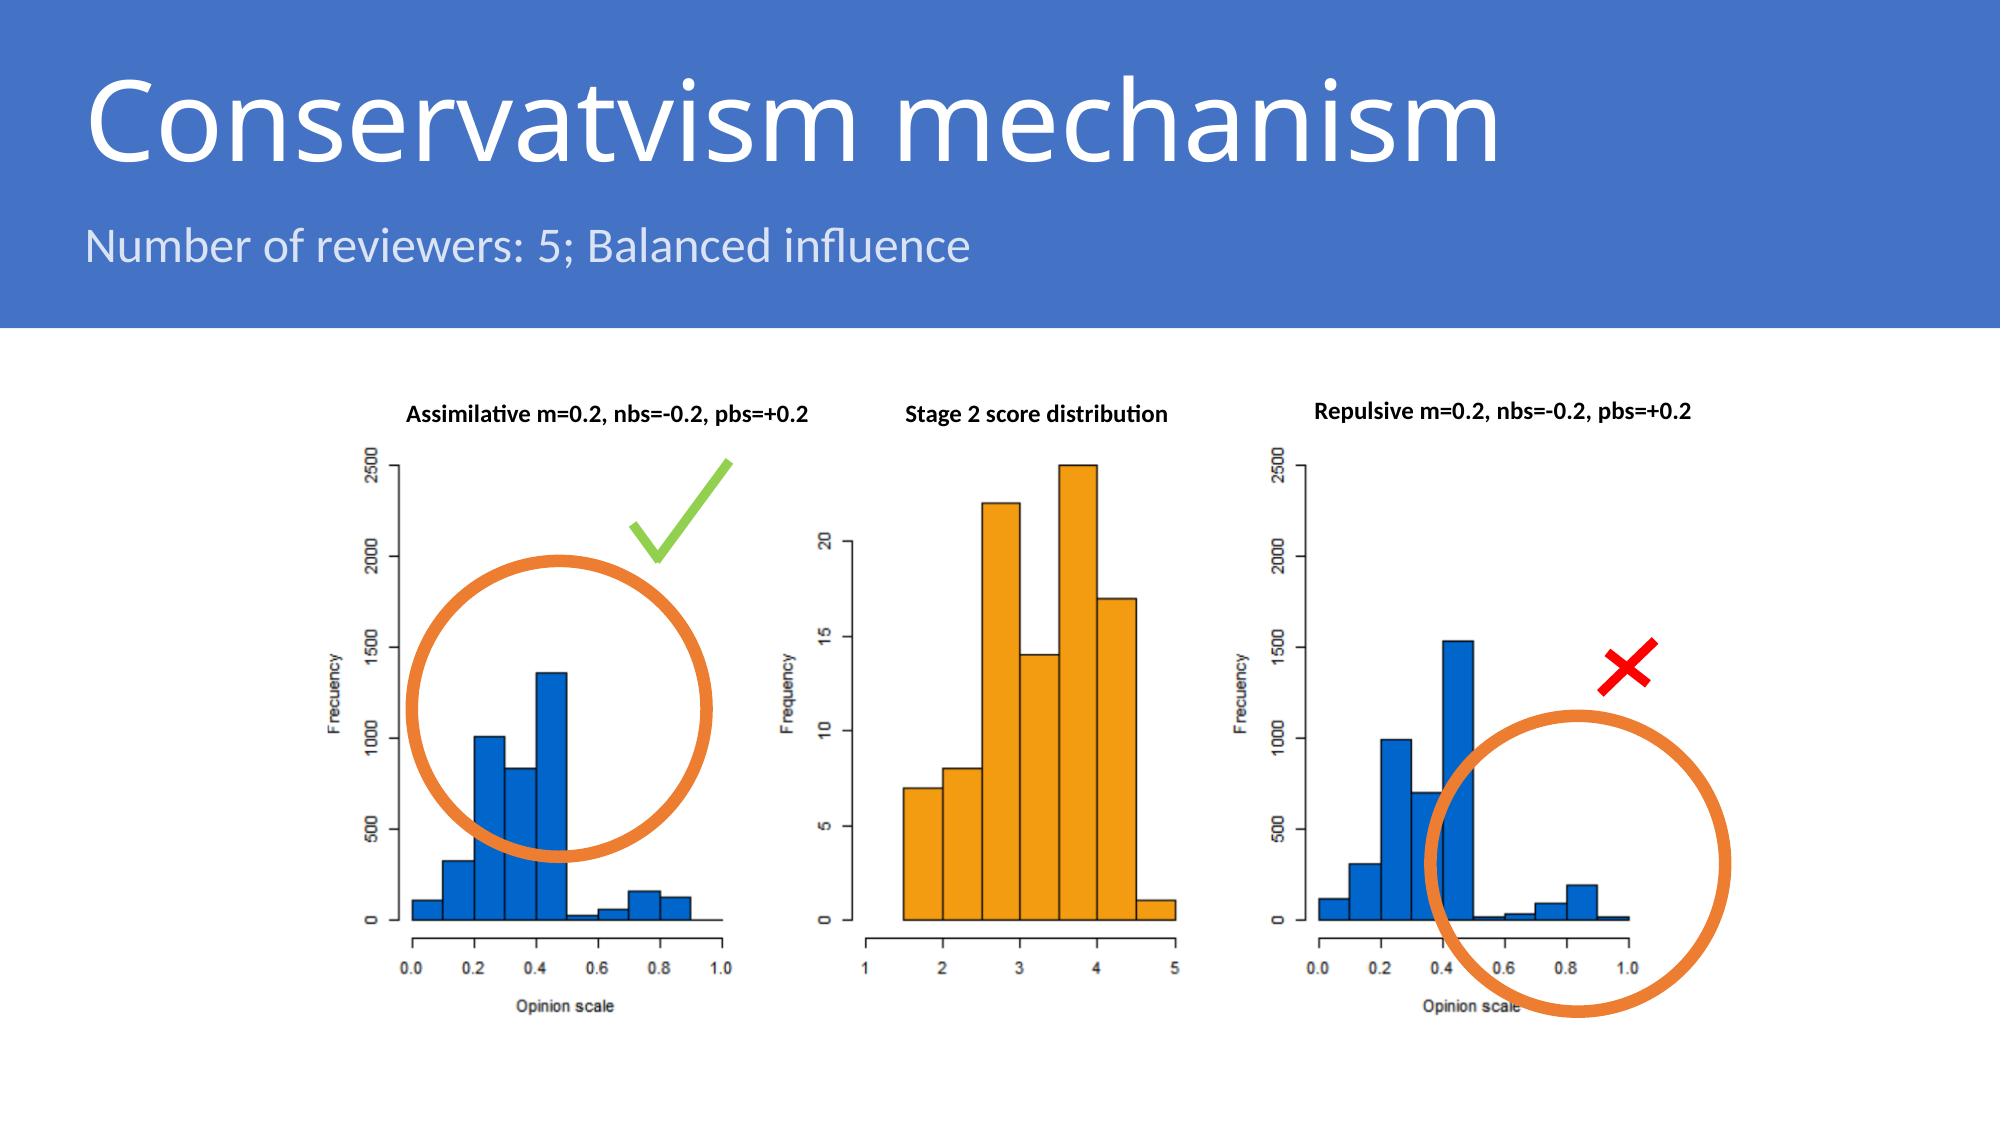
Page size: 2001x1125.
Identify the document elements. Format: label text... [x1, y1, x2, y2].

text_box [632, 524, 655, 561]
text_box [1607, 652, 1648, 684]
text_box Stage 2 score distribution [793, 389, 1282, 423]
text_box Number of reviewers: 5; Balanced influence [69, 211, 1795, 281]
text_box Assimilative m=0.2, nbs=-0.2, pbs=+0.2 [363, 389, 793, 423]
picture [327, 423, 1680, 1035]
title Conservatvism mechanism [69, 40, 1795, 194]
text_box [655, 460, 730, 561]
text_box [1680, 755, 1727, 972]
text_box [0, 0, 2000, 329]
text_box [1600, 640, 1656, 694]
text_box Repulsive m=0.2, nbs=-0.2, pbs=+0.2 [1259, 386, 1748, 432]
